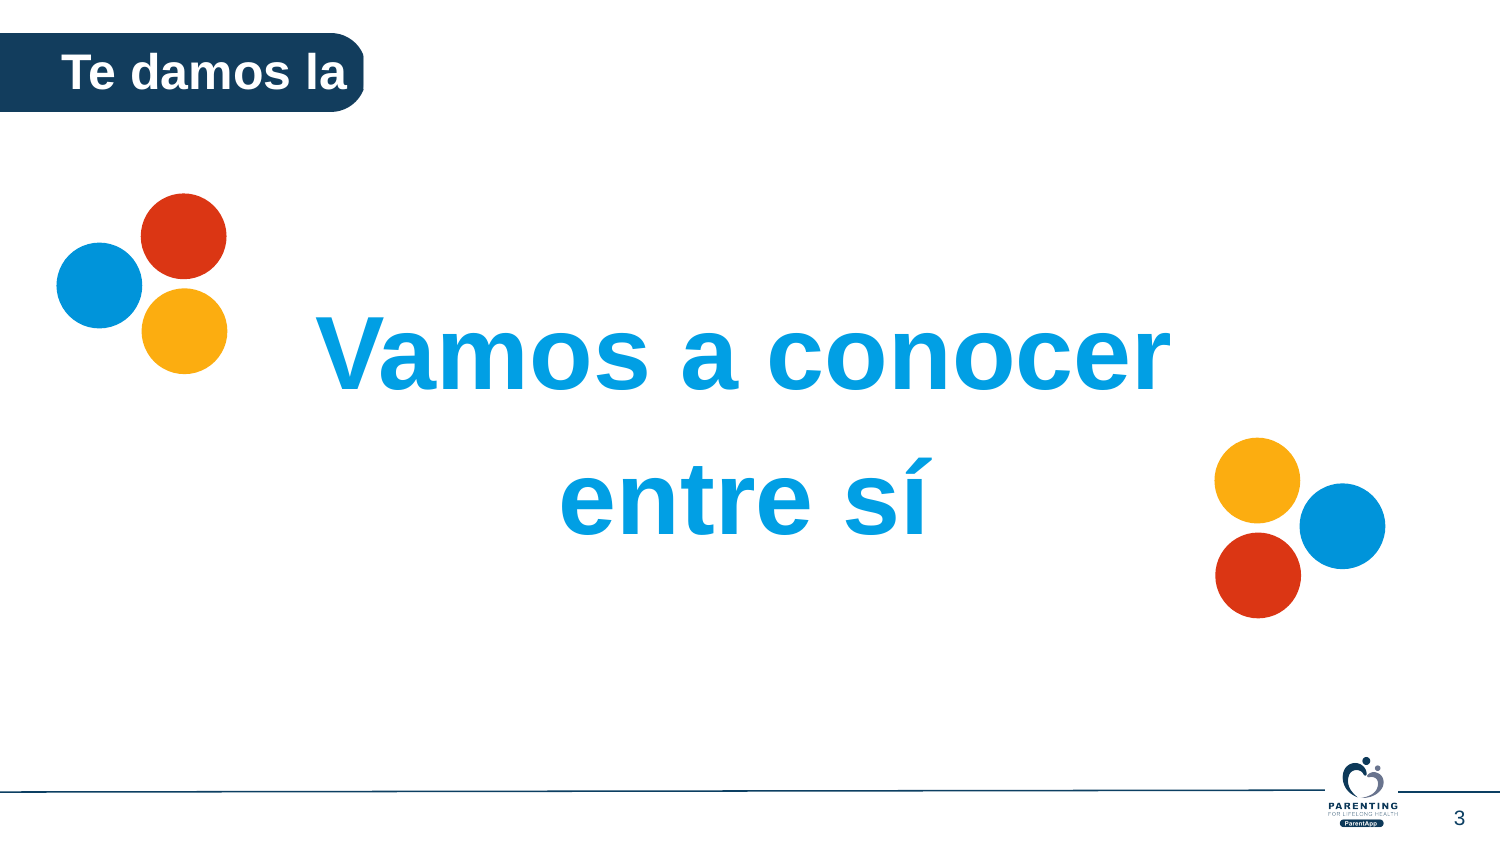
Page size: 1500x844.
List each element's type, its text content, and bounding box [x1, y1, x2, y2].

picture [1328, 756, 1398, 828]
text_box [141, 288, 228, 375]
text_box [56, 242, 143, 329]
text_box [0, 33, 347, 112]
text_box [140, 193, 227, 280]
text_box [1214, 437, 1301, 524]
text_box Vamos a conocer entre sí [142, 277, 1375, 564]
text_box Te damos la bienvenida a [46, 32, 1500, 108]
text_box [1215, 532, 1302, 619]
text_box [1299, 483, 1386, 570]
